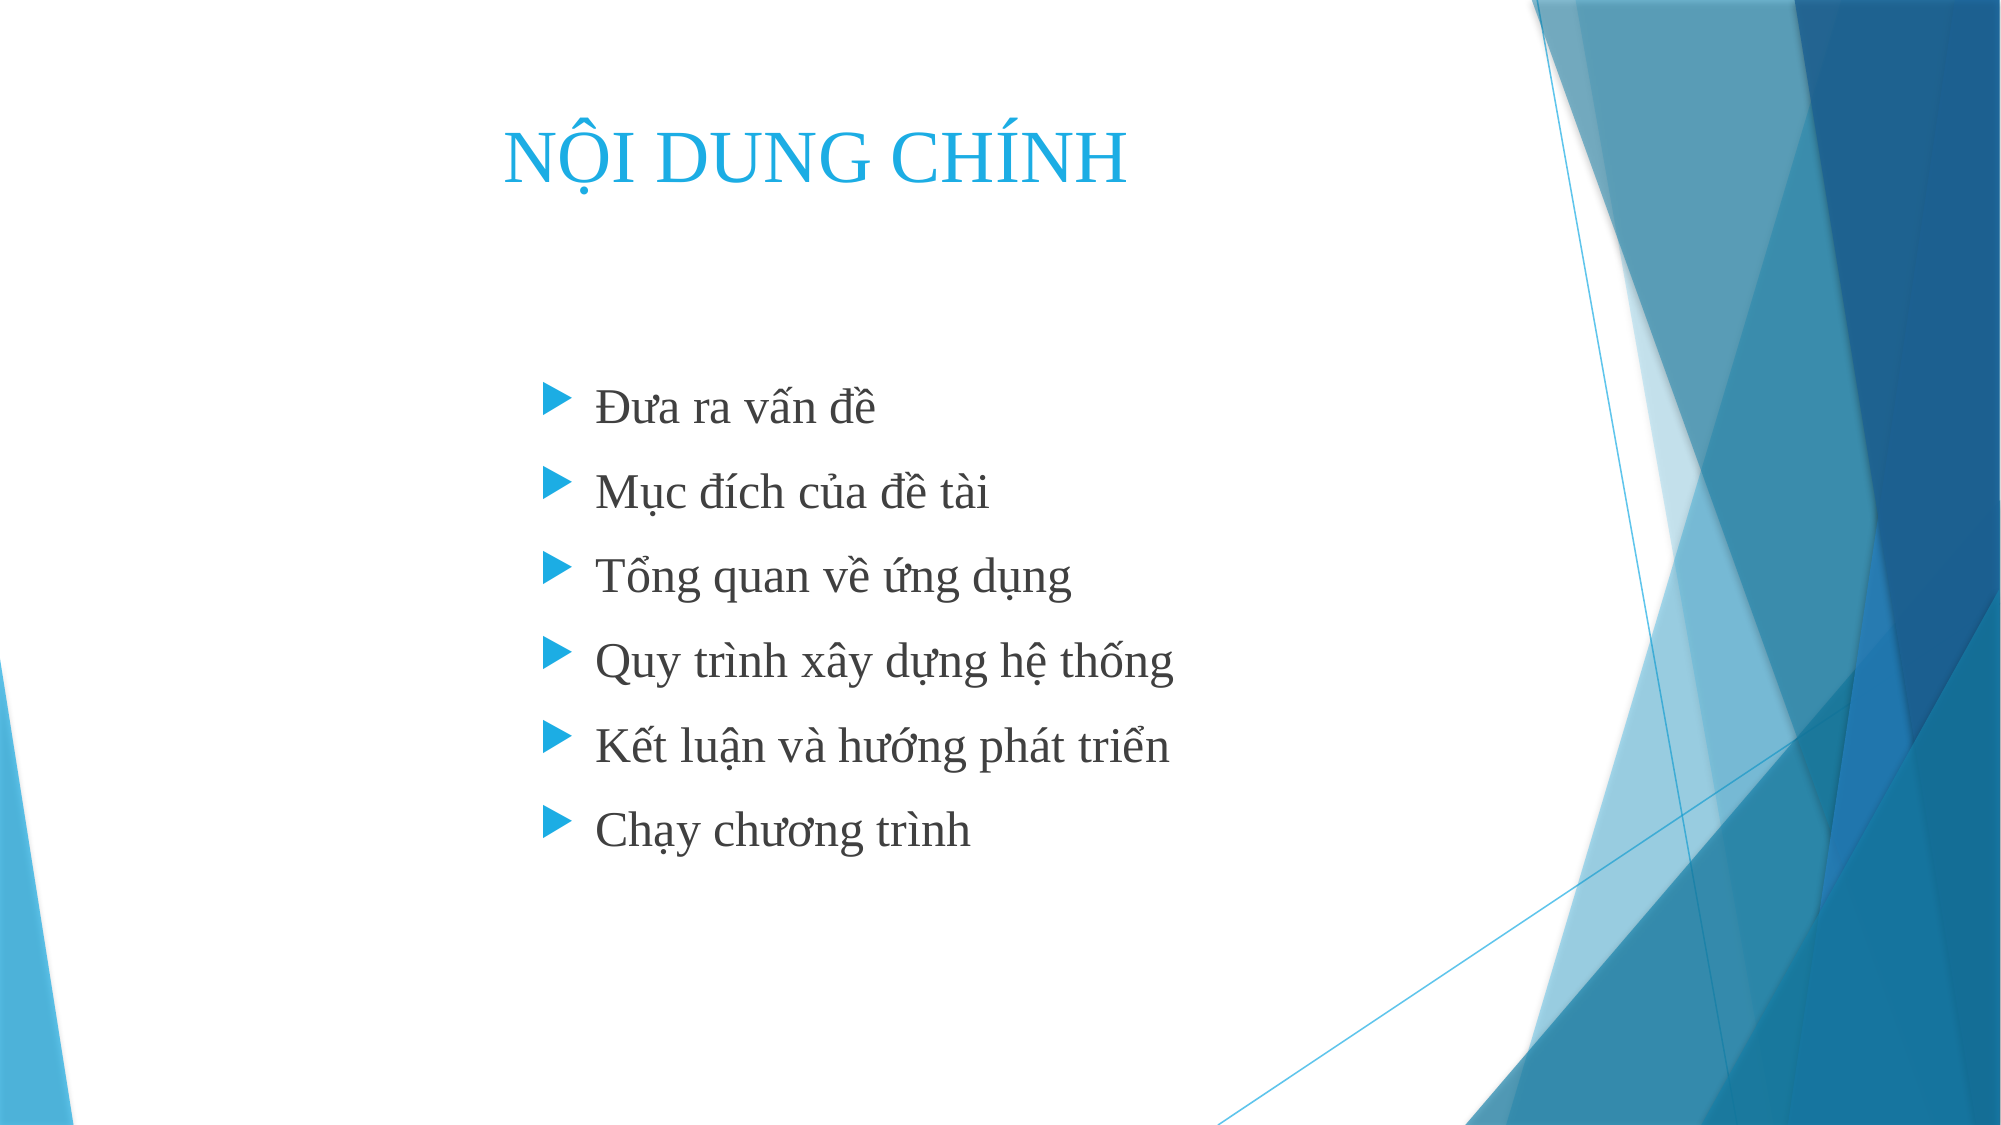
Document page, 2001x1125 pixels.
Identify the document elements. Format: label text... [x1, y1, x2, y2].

title NỘI DUNG CHÍNH [111, 99, 1522, 317]
list Đưa ra vấn đề Mục đích của đề tài Tổng quan về ứng dụng Quy trình xây dựng hệ thống Kết luận và hướng phát triển Chạy chương trình [111, 354, 1522, 992]
